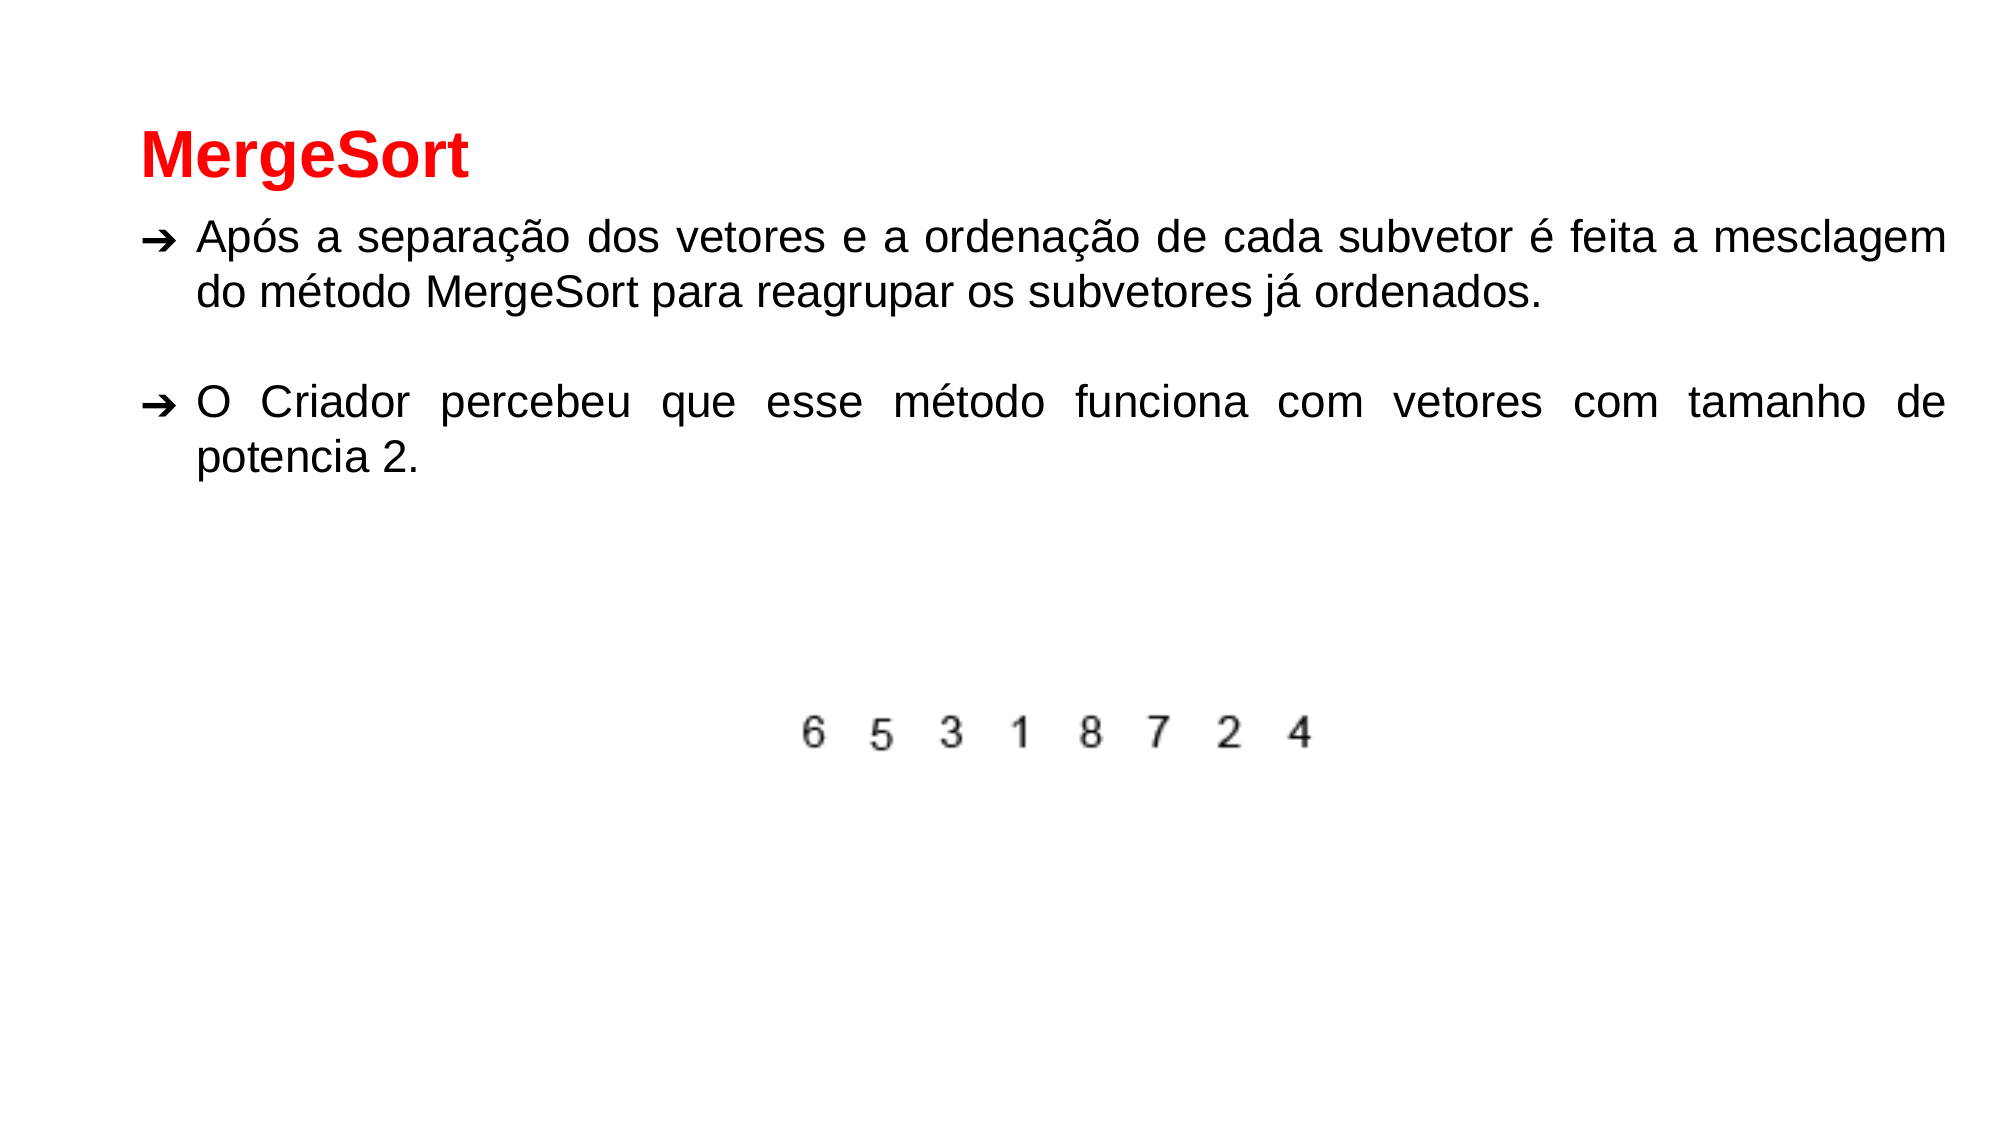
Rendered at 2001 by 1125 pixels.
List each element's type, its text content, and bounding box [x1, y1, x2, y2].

text_box MergeSort [124, 103, 1089, 199]
text_box Após a separação dos vetores e a ordenação de cada subvetor é feita a mesclagem do método MergeSort para reagrupar os subvetores já ordenados. O Criador percebeu que esse método funciona com vetores com tamanho de potencia 2. [124, 199, 1964, 490]
picture [622, 486, 1487, 1005]
